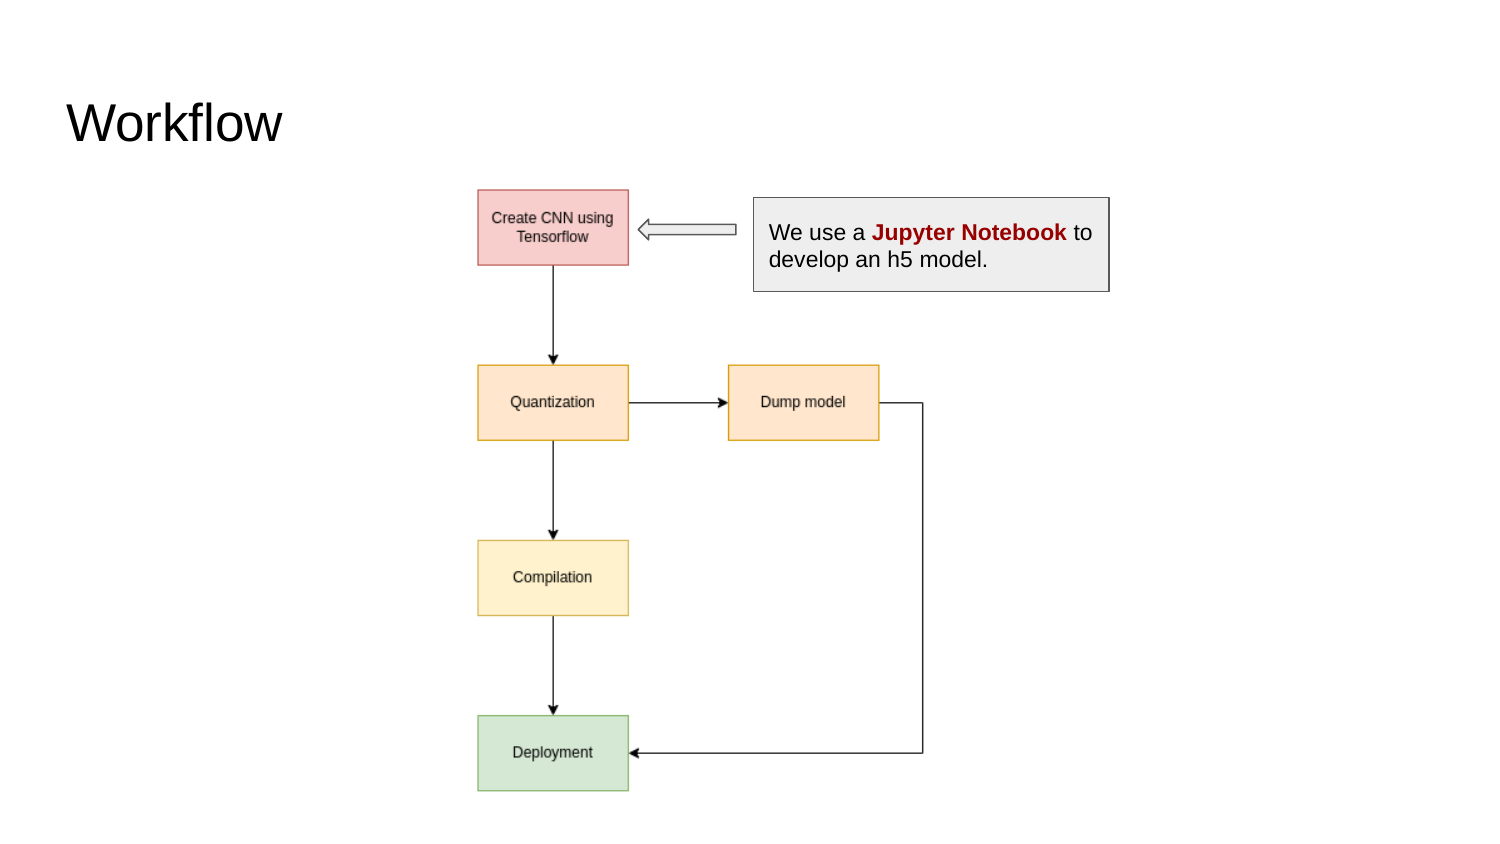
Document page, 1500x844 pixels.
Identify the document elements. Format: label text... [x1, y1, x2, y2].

text_box We use a Jupyter Notebook to develop an h5 model. [951, 197, 1109, 292]
picture [465, 176, 946, 805]
title Workflow [51, 72, 1449, 167]
